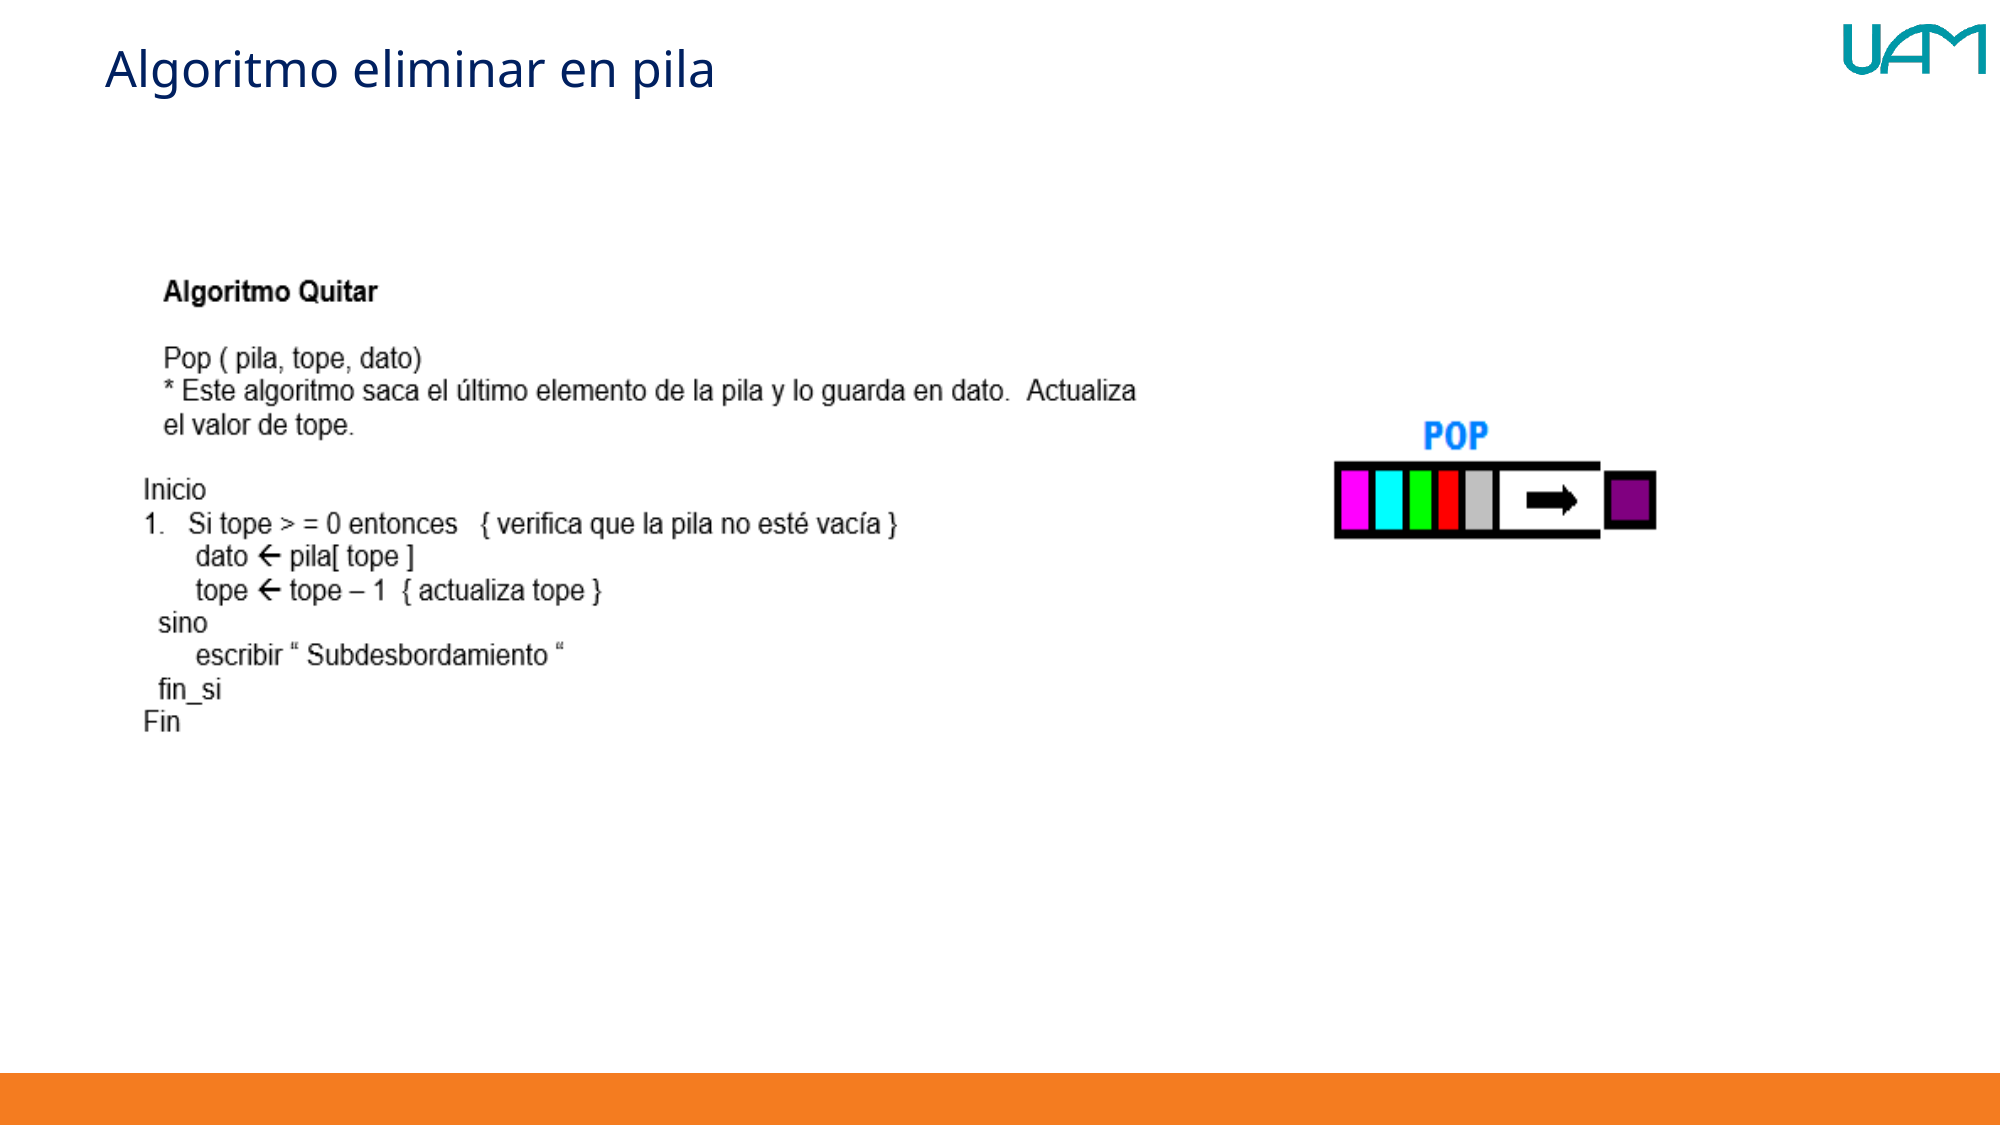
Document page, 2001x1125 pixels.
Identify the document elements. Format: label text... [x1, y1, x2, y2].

picture [1331, 408, 1671, 563]
title Algoritmo eliminar en pila [90, 31, 1185, 112]
picture [1829, 1, 2000, 97]
picture [61, 248, 1214, 786]
